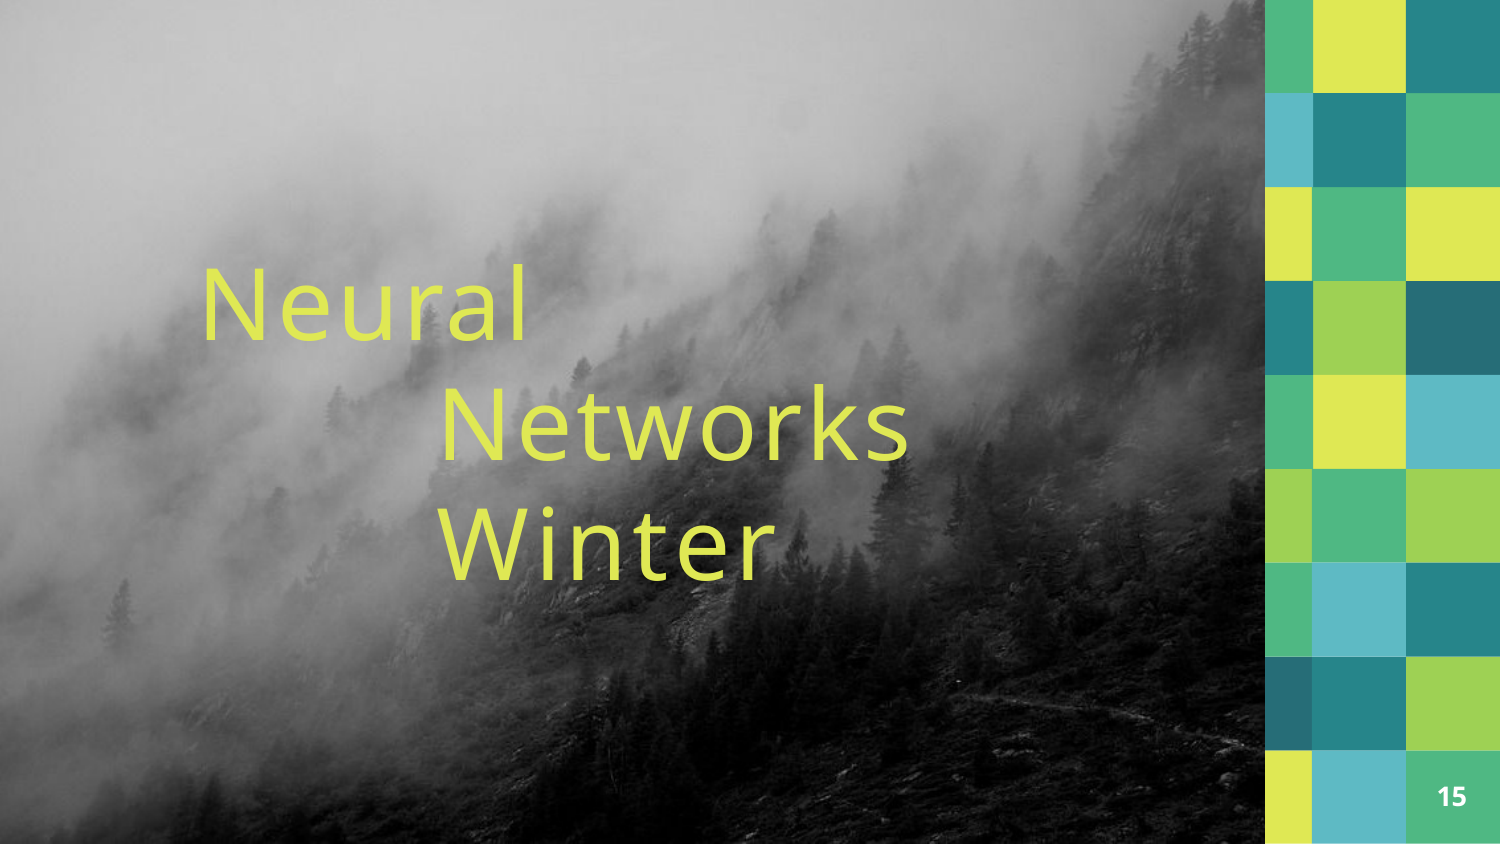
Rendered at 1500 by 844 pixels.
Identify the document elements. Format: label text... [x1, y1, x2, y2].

slide_number 15 [1430, 777, 1478, 844]
picture [0, 0, 1265, 844]
